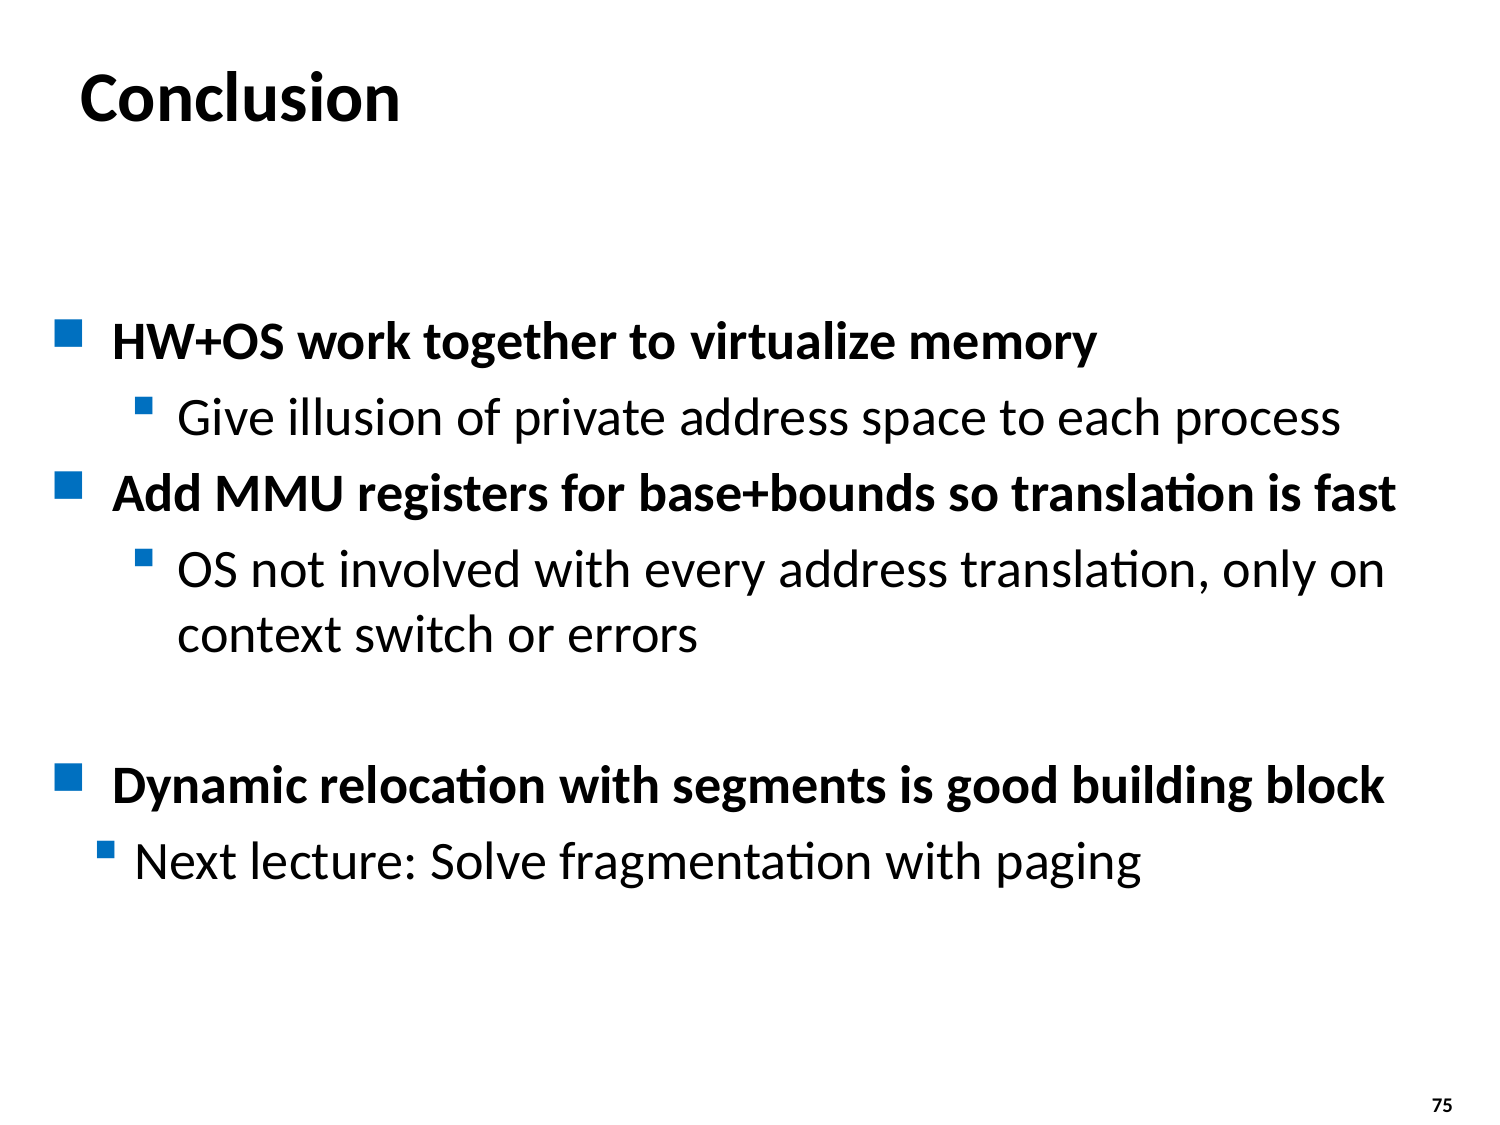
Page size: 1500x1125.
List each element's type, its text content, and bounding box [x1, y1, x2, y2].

title Conclusion [64, 30, 1311, 157]
list HW+OS work together to virtualize memory Give illusion of private address space to each process Add MMU registers for base+bounds so translation is fast OS not involved with every address translation, only on context switch or errors Dynamic relocation with segments is good building block Next lecture: Solve fragmentation with paging [40, 297, 1460, 828]
